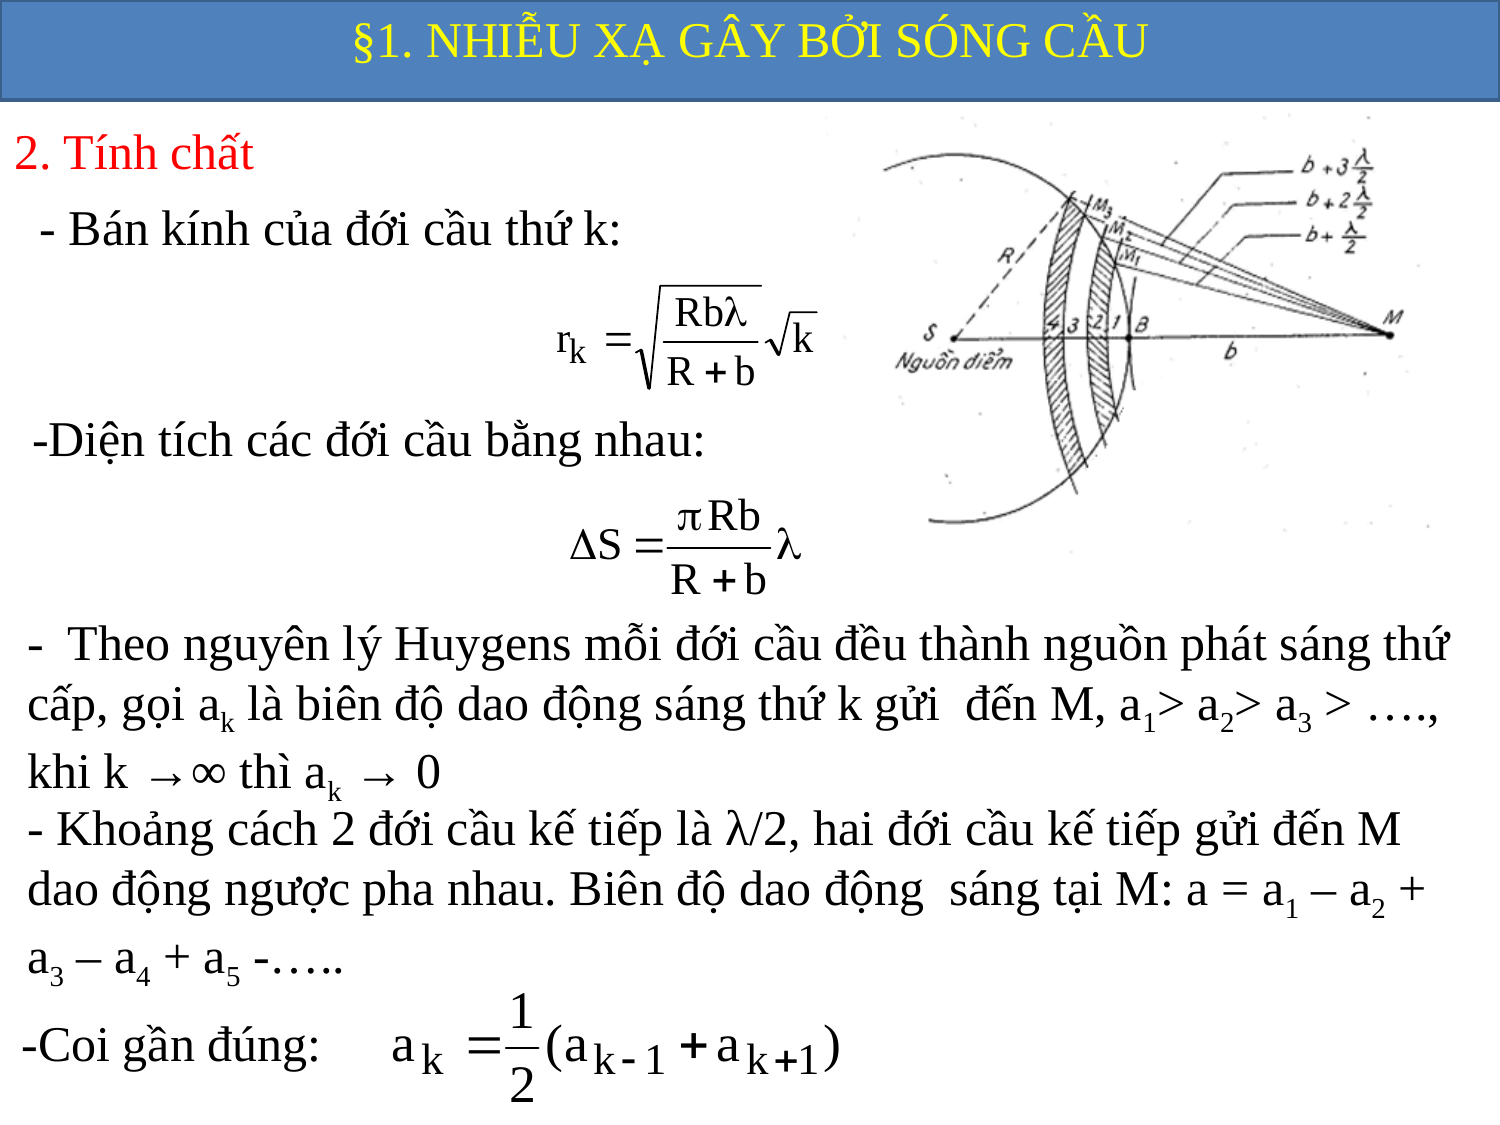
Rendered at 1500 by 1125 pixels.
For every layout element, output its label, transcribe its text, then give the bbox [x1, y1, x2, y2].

text_box -Diện tích các đới cầu bằng nhau: [17, 399, 819, 474]
text_box -Coi gần đúng: [6, 1003, 757, 1124]
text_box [549, 274, 819, 399]
text_box - Khoảng cách 2 đới cầu kế tiếp là λ/2, hai đới cầu kế tiếp gửi đến M dao động ngược pha nhau. Biên độ dao động sáng tại M: a = a1 – a2 + a3 – a4 + a5 -….. [12, 788, 1488, 1000]
text_box §1. NHIỄU XẠ GÂY BỞI SÓNG CẦU [0, 0, 1500, 75]
picture [824, 112, 1500, 563]
text_box [0, 75, 1500, 102]
text_box - Theo nguyên lý Huygens mỗi đới cầu đều thành nguồn phát sáng thứ cấp, gọi ak là biên độ dao động sáng thứ k gửi đến M, a1> a2> a3 > …., khi k →∞ thì ak → 0 [12, 603, 1488, 788]
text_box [384, 977, 851, 1115]
text_box 2. Tính chất [0, 112, 822, 188]
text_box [562, 487, 812, 605]
text_box - Bán kính của đới cầu thứ k: [24, 188, 819, 263]
